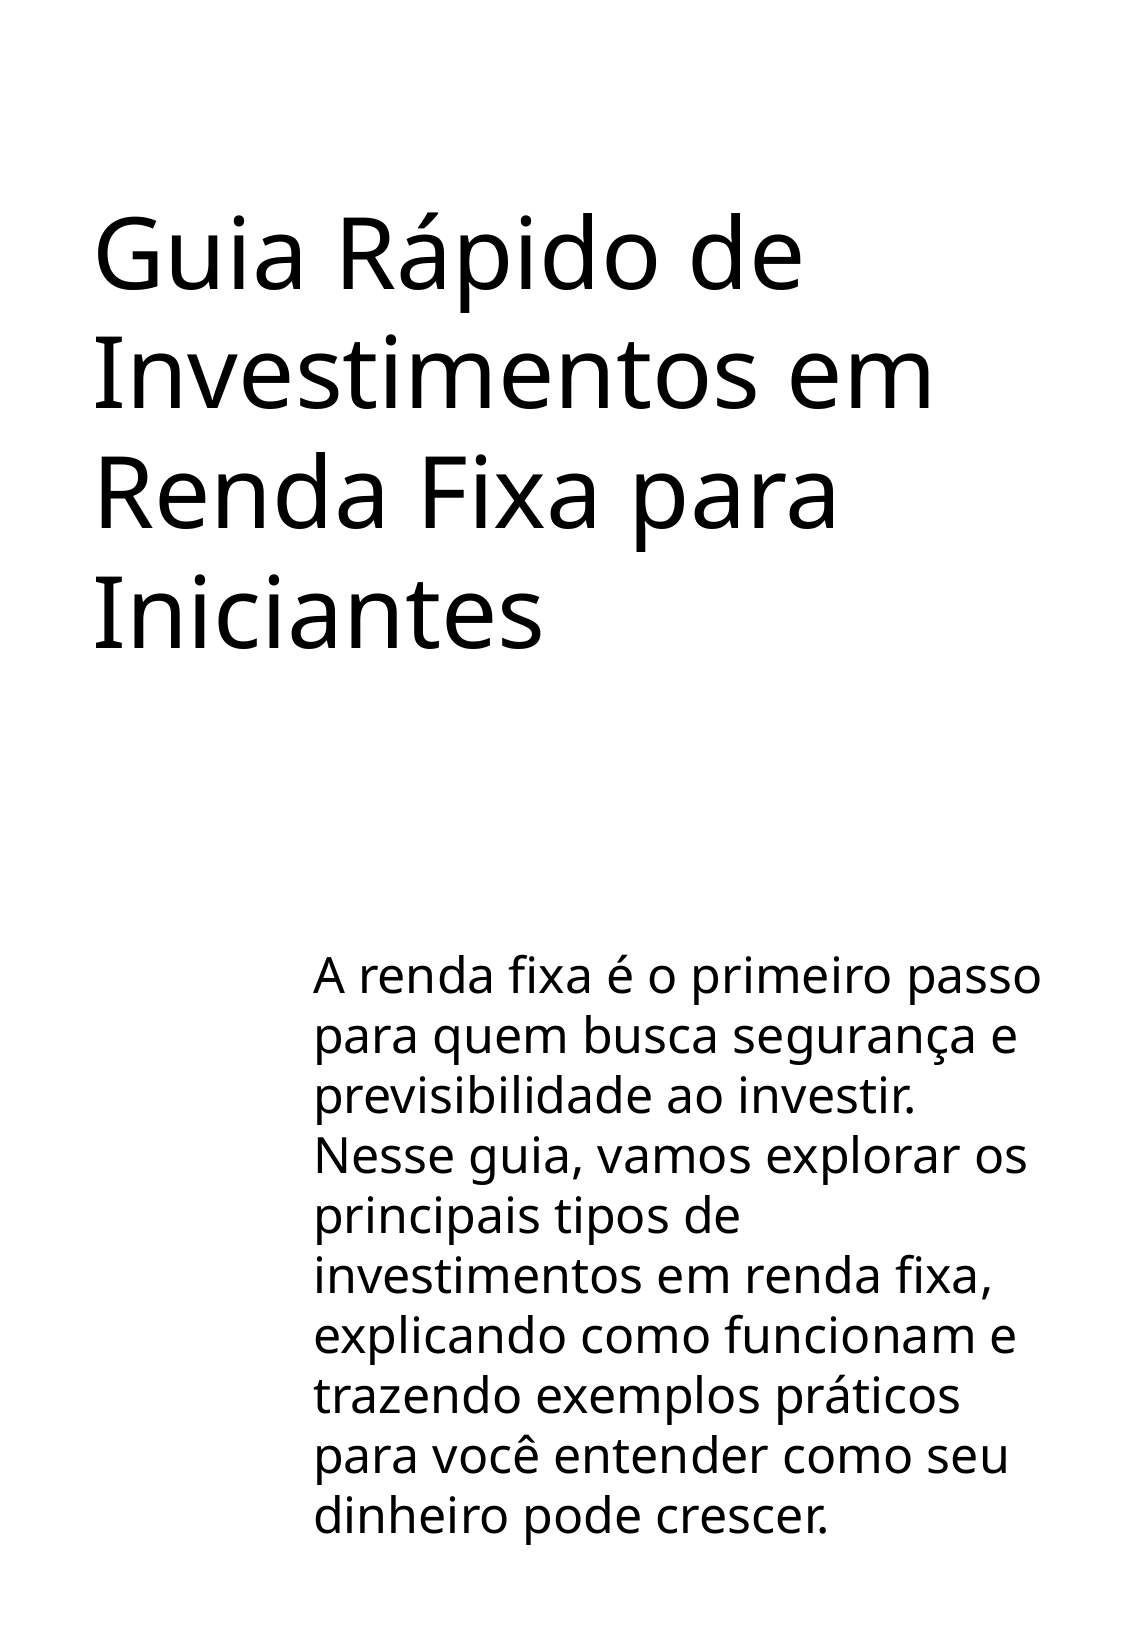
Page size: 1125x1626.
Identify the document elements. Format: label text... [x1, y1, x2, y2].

list A renda fixa é o primeiro passo para quem busca segurança e previsibilidade ao investir. Nesse guia, vamos explorar os principais tipos de investimentos em renda fixa, explicando como funcionam e trazendo exemplos práticos para você entender como seu dinheiro pode crescer. [298, 771, 1067, 1625]
title Guia Rápido de Investimentos em Renda Fixa para Iniciantes [77, 181, 1032, 677]
